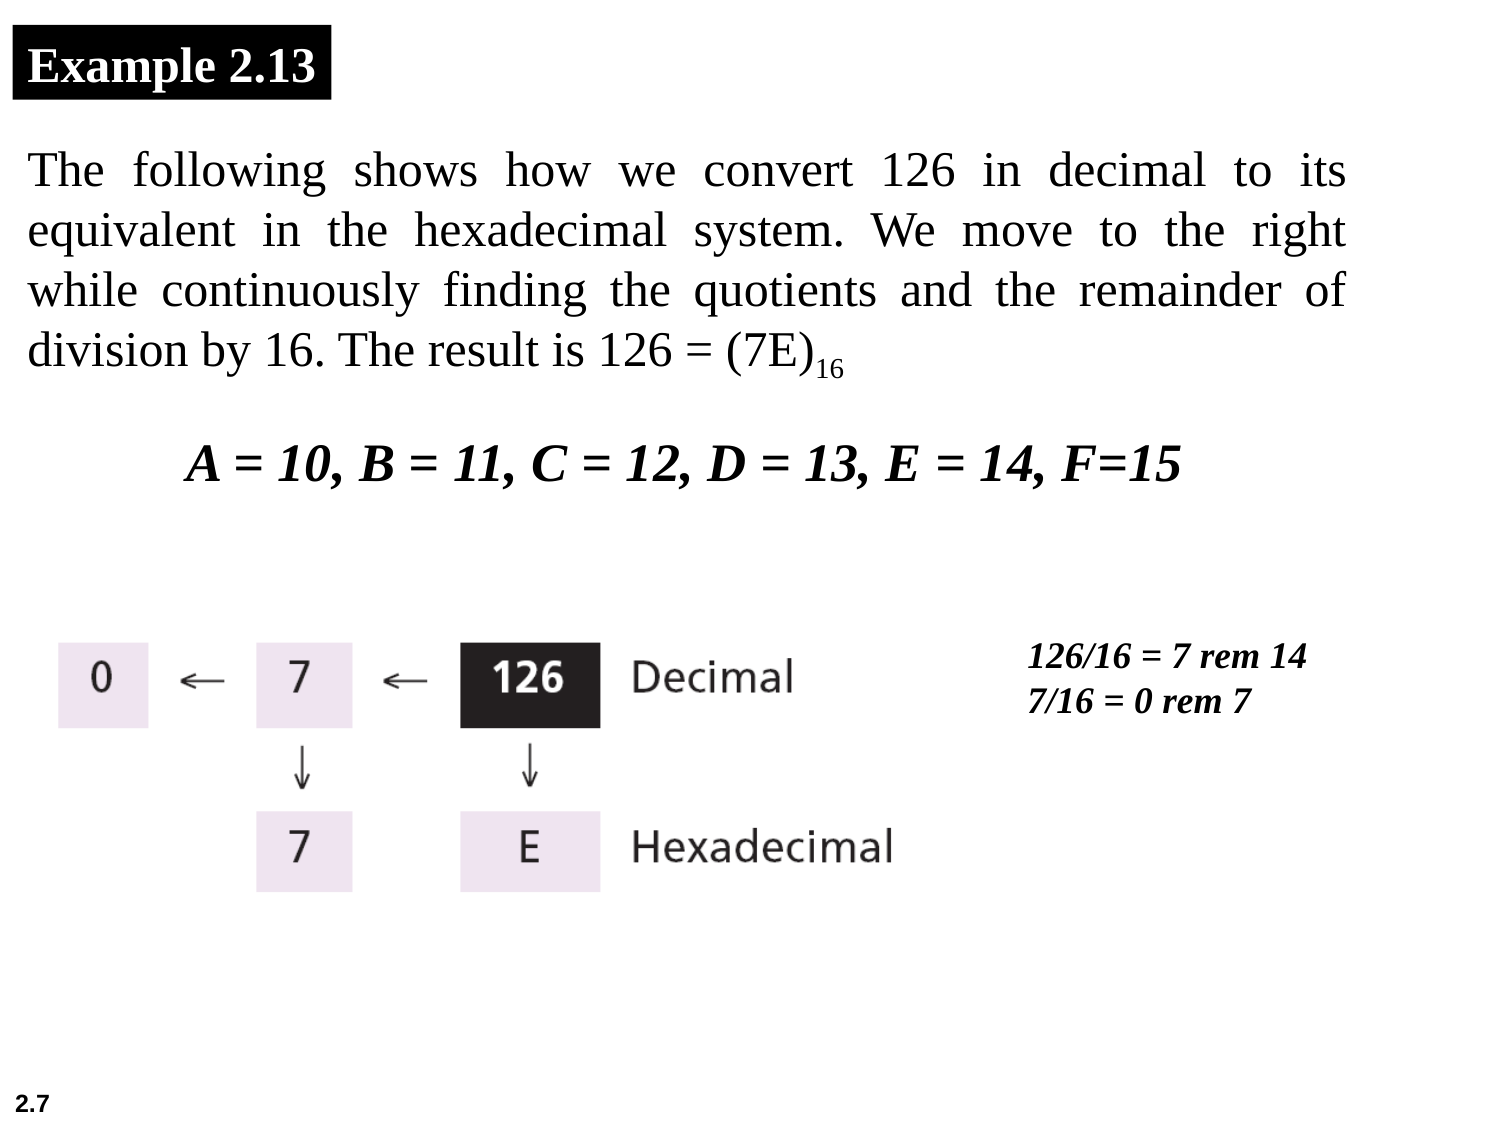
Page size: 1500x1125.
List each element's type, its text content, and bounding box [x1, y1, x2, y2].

text_box 126/16 = 7 rem 14 7/16 = 0 rem 7 [1012, 623, 1425, 729]
text_box The following shows how we convert 126 in decimal to its equivalent in the hexadecimal system. We move to the right while continuously finding the quotients and the remainder of division by 16. The result is 126 = (7E)16 [12, 128, 1363, 392]
text_box Example 2.13 [12, 24, 332, 100]
text_box A = 10, B = 11, C = 12, D = 13, E = 14, F=15 [171, 420, 1210, 500]
picture [37, 619, 915, 902]
slide_number 2.7 [0, 1050, 313, 1125]
